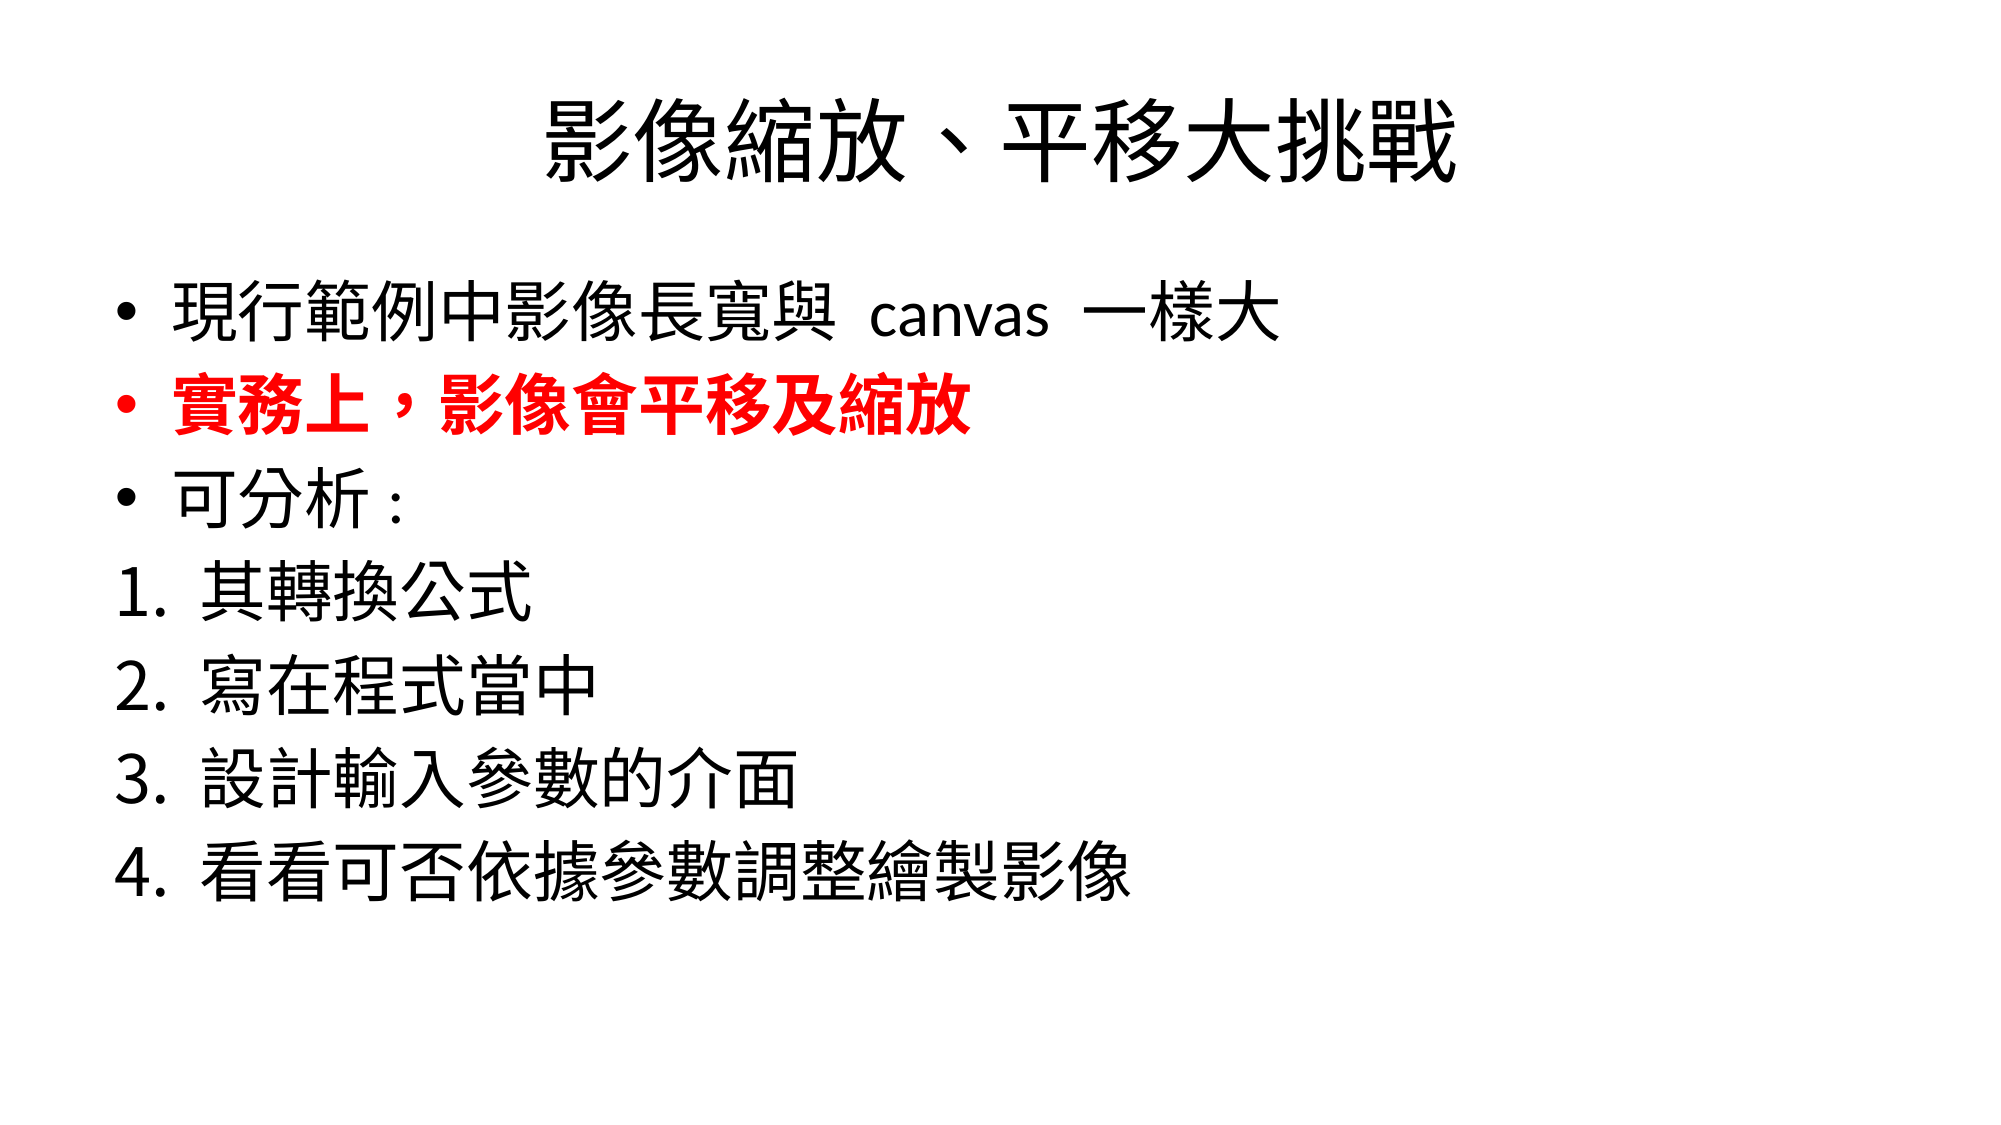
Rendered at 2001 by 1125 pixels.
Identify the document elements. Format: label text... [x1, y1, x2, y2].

list 現行範例中影像長寬與 canvas 一樣大 實務上，影像會平移及縮放 可分析: 其轉換公式 寫在程式當中 設計輸入參數的介面 看看可否依據參數調整繪製影像 [99, 262, 1900, 1005]
title 影像縮放、平移大挑戰 [99, 45, 1900, 233]
